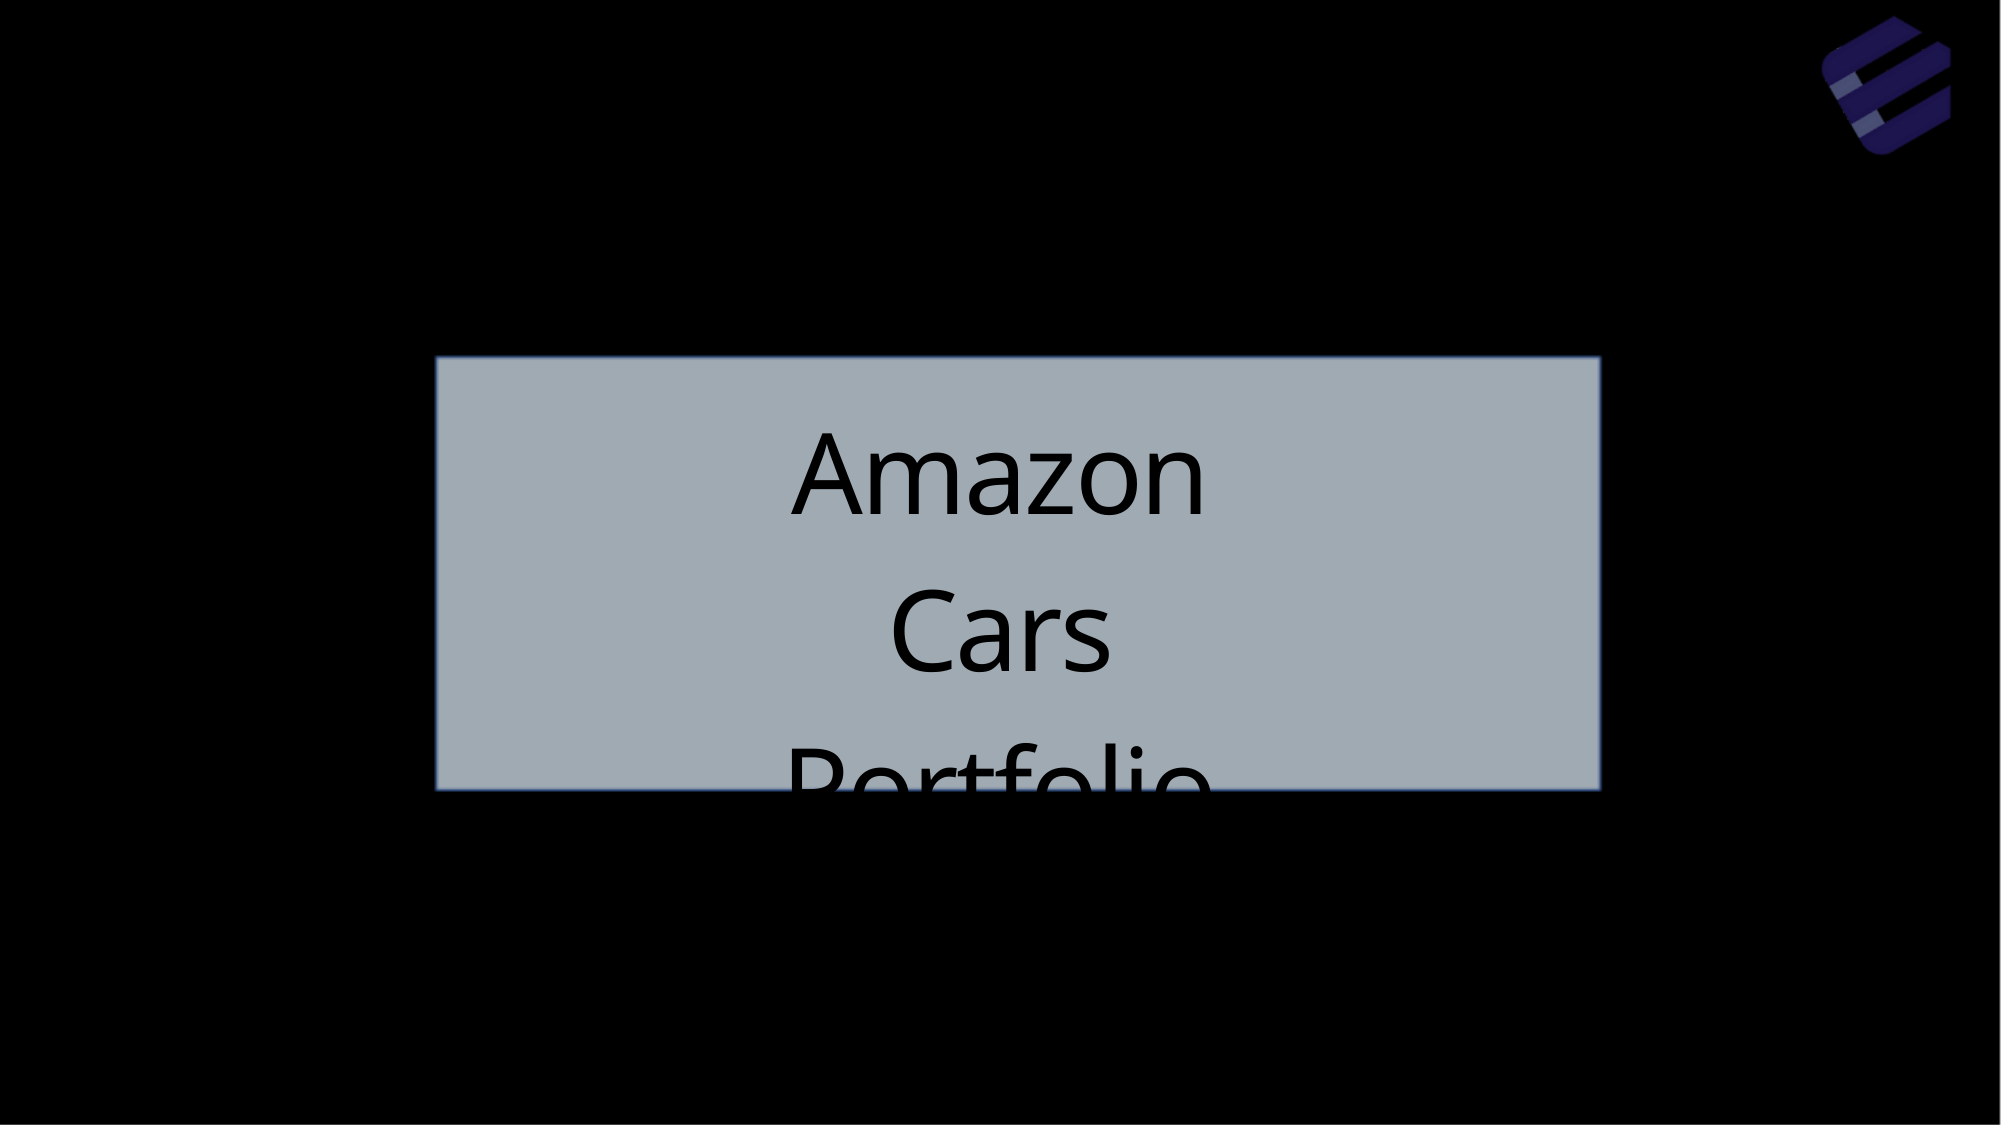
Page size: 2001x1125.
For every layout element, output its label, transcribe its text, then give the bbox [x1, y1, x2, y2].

text_box [1815, 0, 1981, 163]
text_box Amazon Cars Portfolio Thank You [686, 379, 1313, 922]
text_box [0, 0, 2000, 1125]
